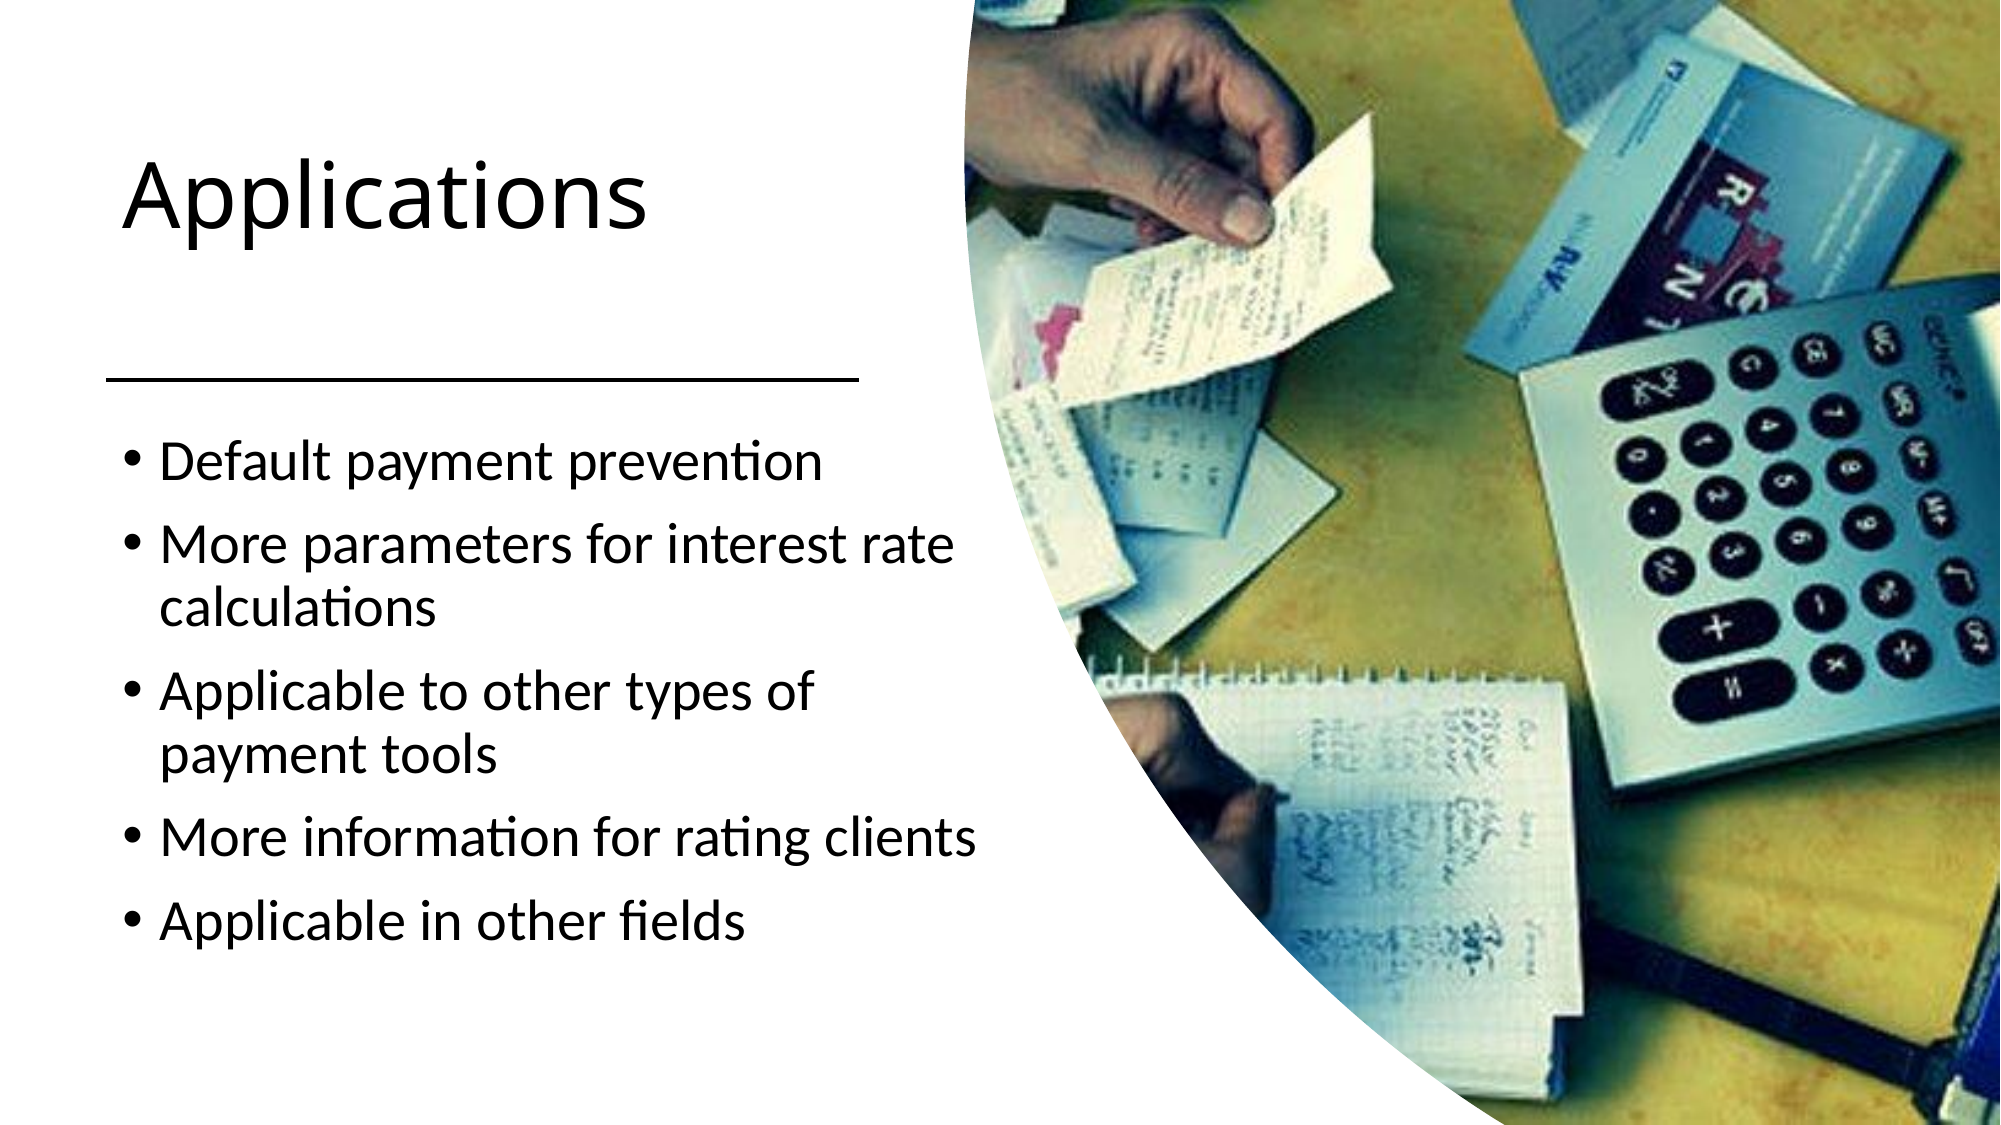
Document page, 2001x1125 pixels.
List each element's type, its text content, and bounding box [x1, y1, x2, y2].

title Applications [107, 59, 948, 338]
list Default payment prevention More parameters for interest rate calculations Applicable to other types of payment tools More information for rating clients Applicable in other fields [107, 422, 964, 1066]
picture [964, 0, 2000, 1125]
